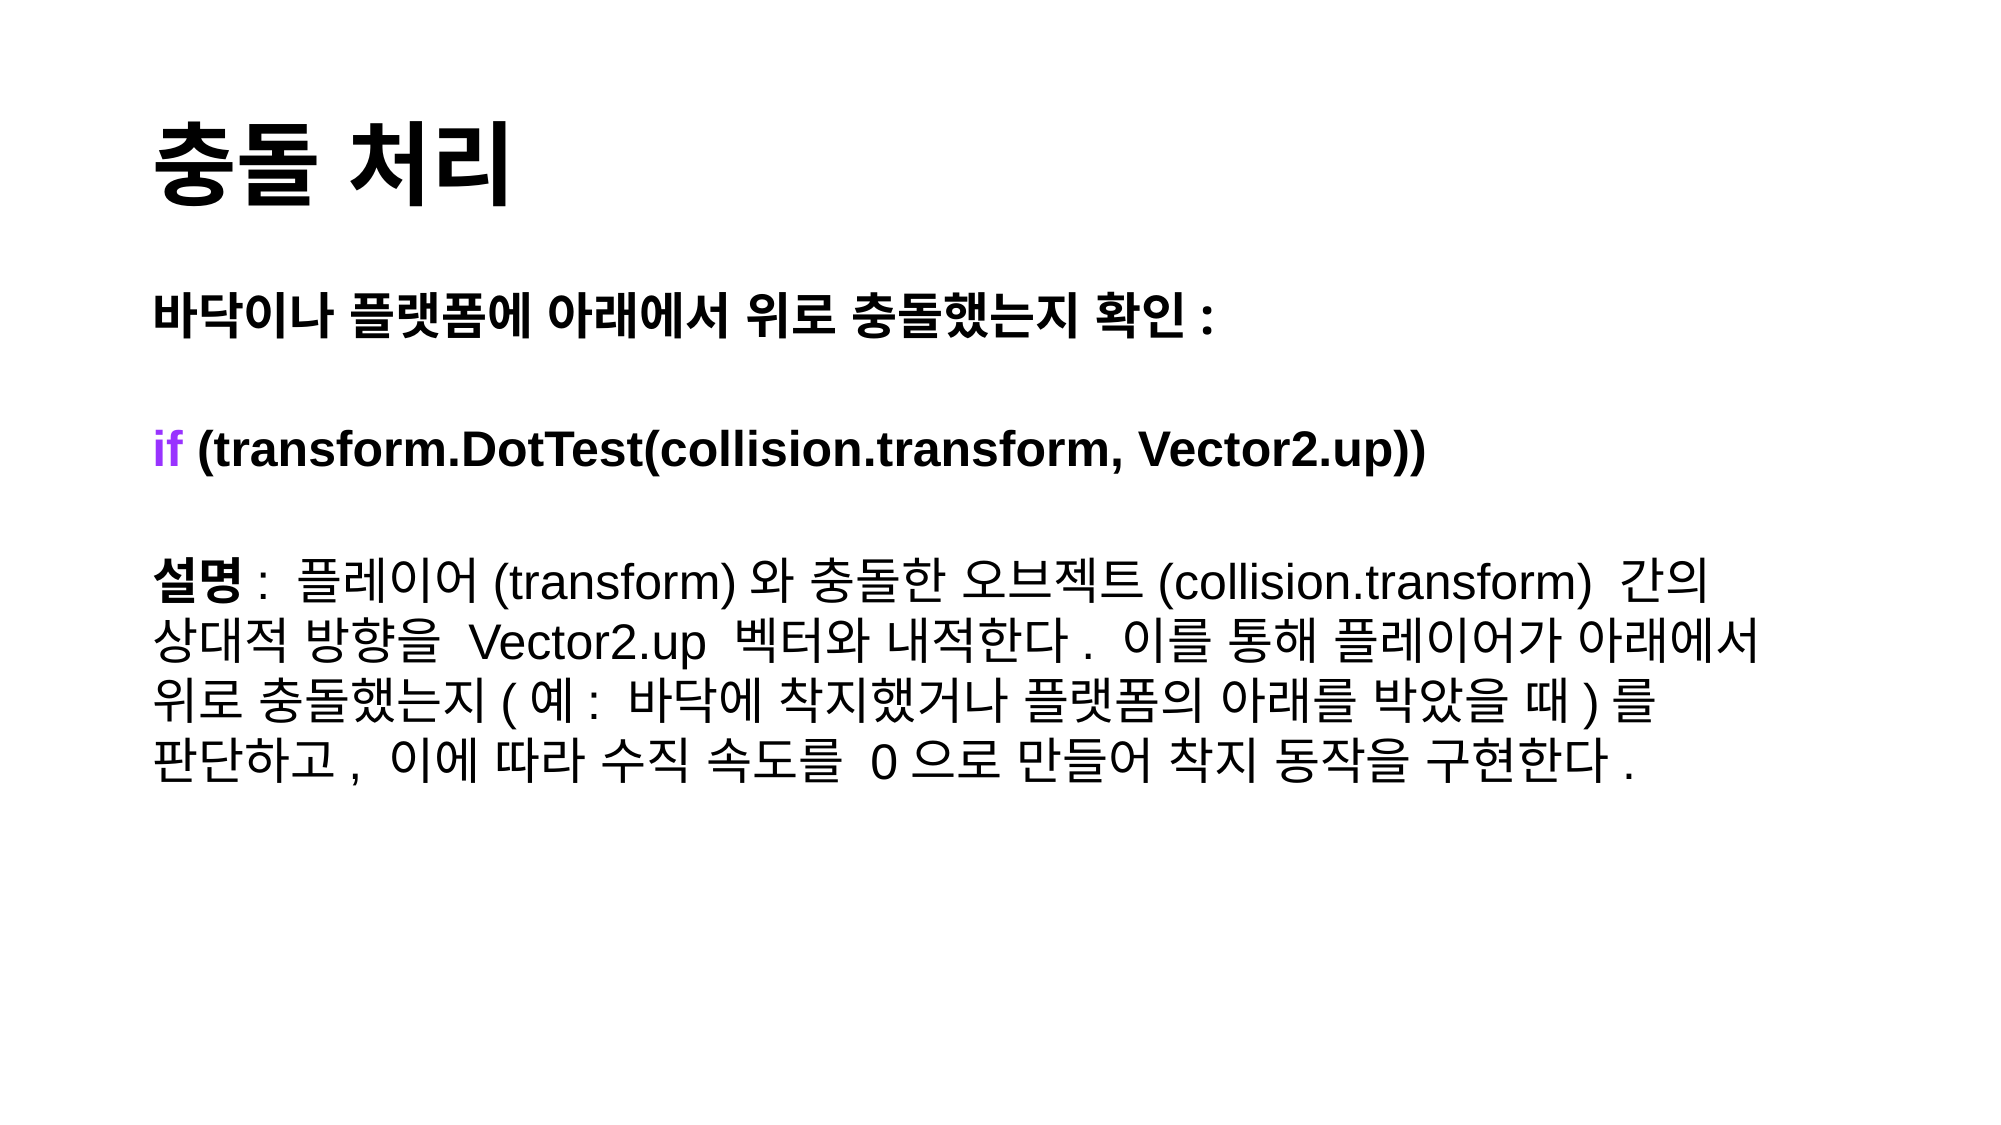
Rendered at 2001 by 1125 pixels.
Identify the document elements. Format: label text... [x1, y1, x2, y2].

text_box 설명: 플레이어(transform)와 충돌한 오브젝트(collision.transform) 간의 상대적 방향을 Vector2.up 벡터와 내적한다. 이를 통해 플레이어가 아래에서 위로 충돌했는지(예: 바닥에 착지했거나 플랫폼의 아래를 박았을 때)를 판단하고, 이에 따라 수직 속도를 0으로 만들어 착지 동작을 구현한다. [137, 542, 1863, 797]
text_box 바닥이나 플랫폼에 아래에서 위로 충돌했는지 확인: [137, 277, 1382, 352]
title 충돌 처리 [137, 59, 1863, 278]
text_box if (transform.DotTest(collision.transform, Vector2.up)) [137, 409, 1900, 484]
